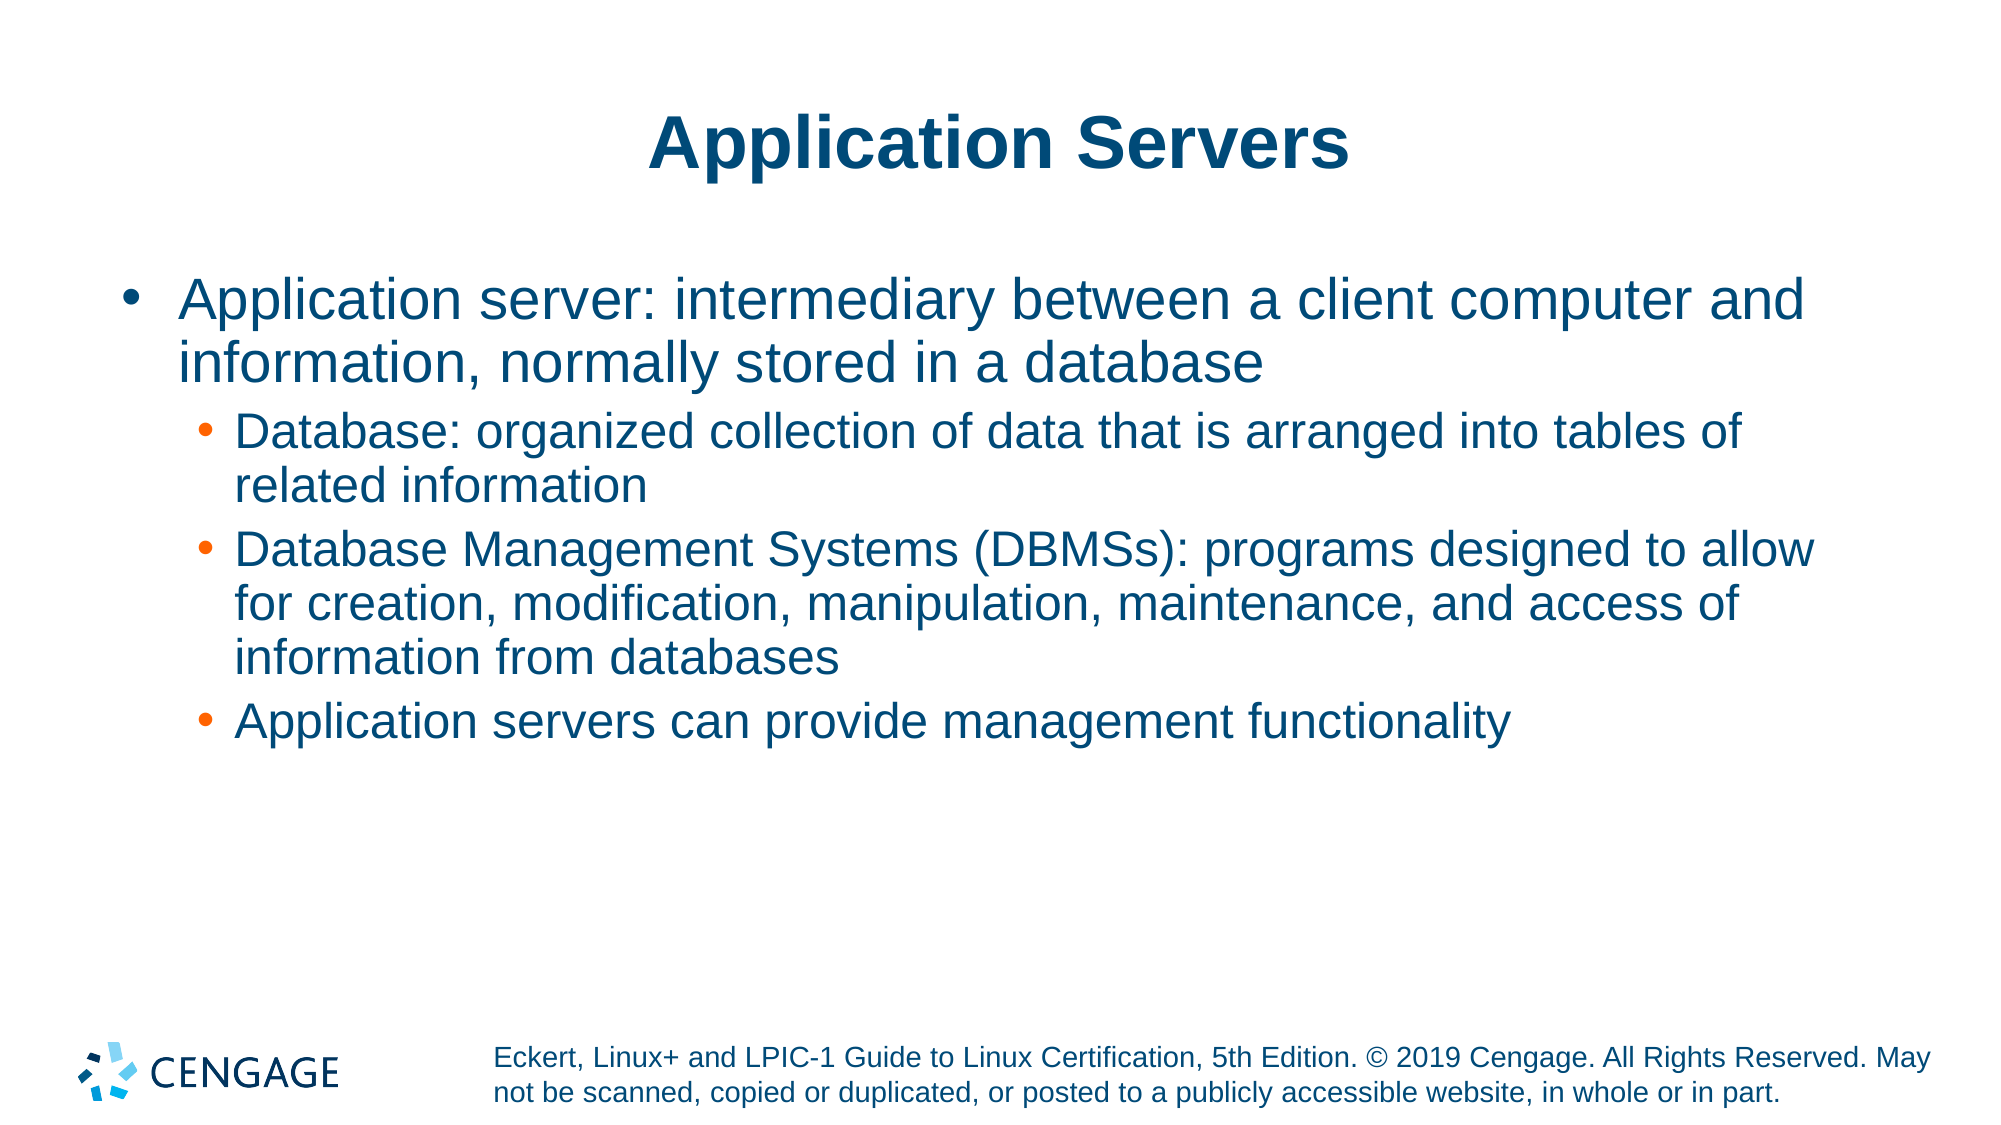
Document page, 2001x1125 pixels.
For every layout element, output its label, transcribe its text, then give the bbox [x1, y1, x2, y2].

list Application server: intermediary between a client computer and information, normally stored in a database Database: organized collection of data that is arranged into tables of related information Database Management Systems (DBMSs): programs designed to allow for creation, modification, manipulation, maintenance, and access of information from databases Application servers can provide management functionality [121, 268, 1880, 990]
title Application Servers [137, 103, 1863, 265]
picture [78, 1042, 338, 1101]
